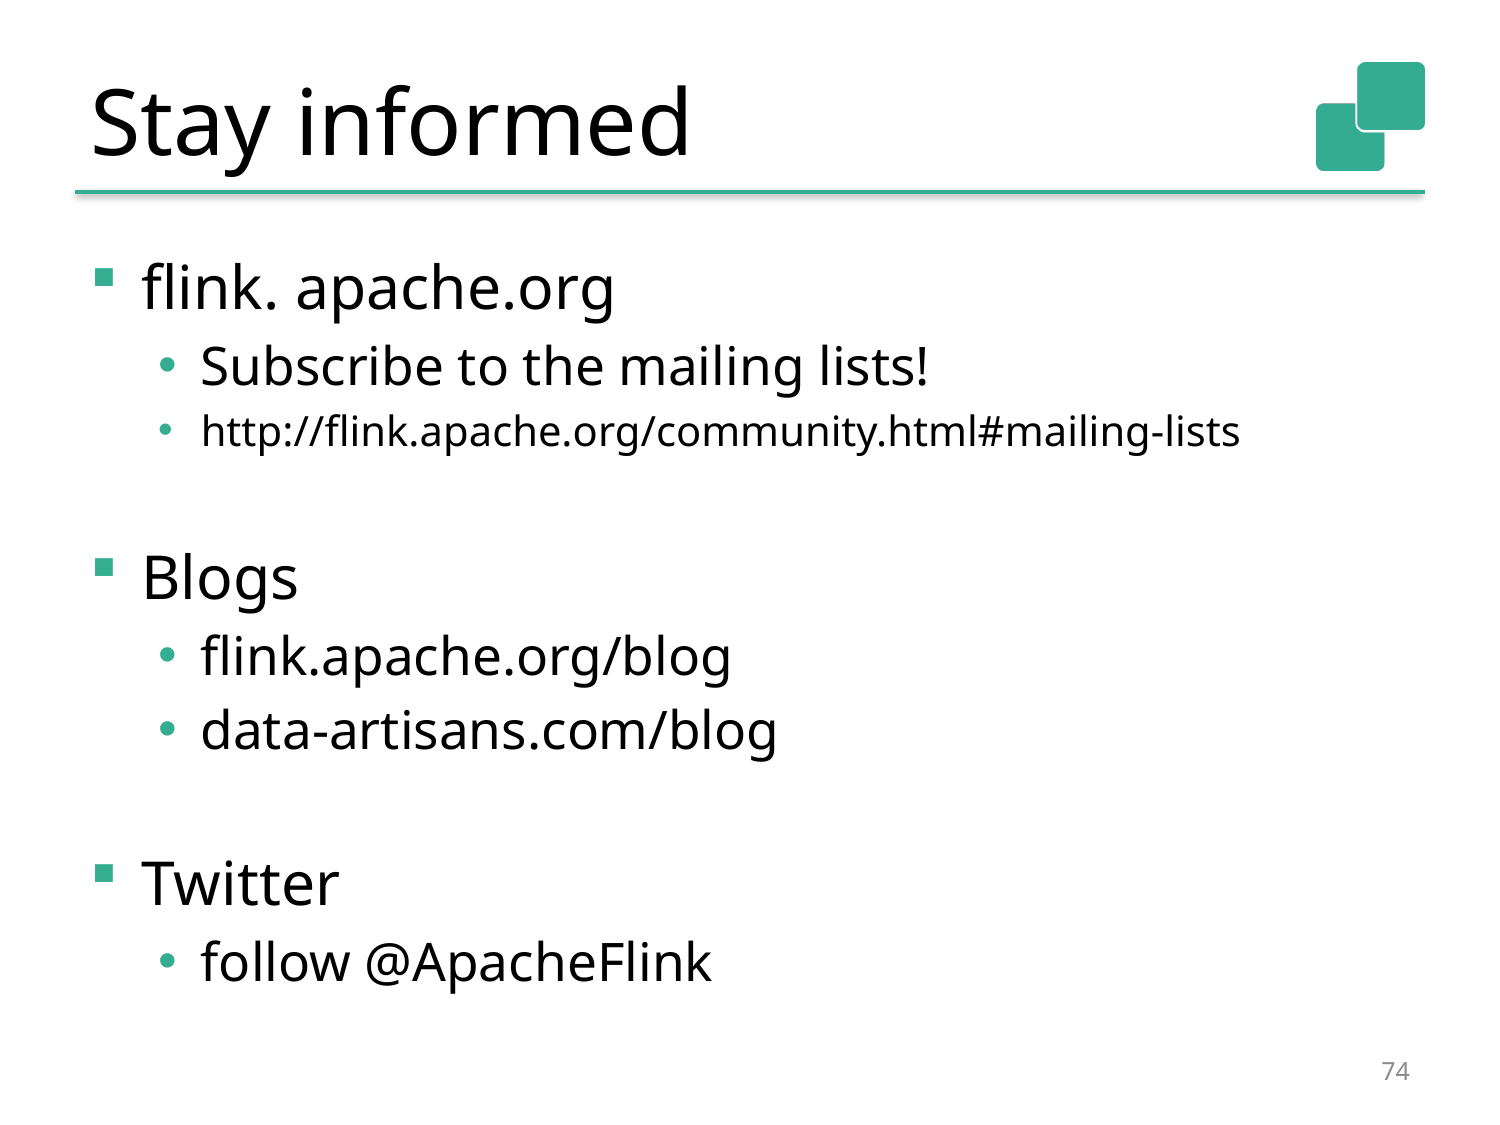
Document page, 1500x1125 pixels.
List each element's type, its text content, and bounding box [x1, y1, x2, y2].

slide_number 74 [1074, 1042, 1425, 1103]
picture [1316, 62, 1425, 171]
list flink. apache.org Subscribe to the mailing lists! http://flink.apache.org/community.html#mailing-lists Blogs flink.apache.org/blog data-artisans.com/blog Twitter follow @ApacheFlink [75, 241, 1425, 1005]
title Stay informed [75, 45, 1302, 193]
